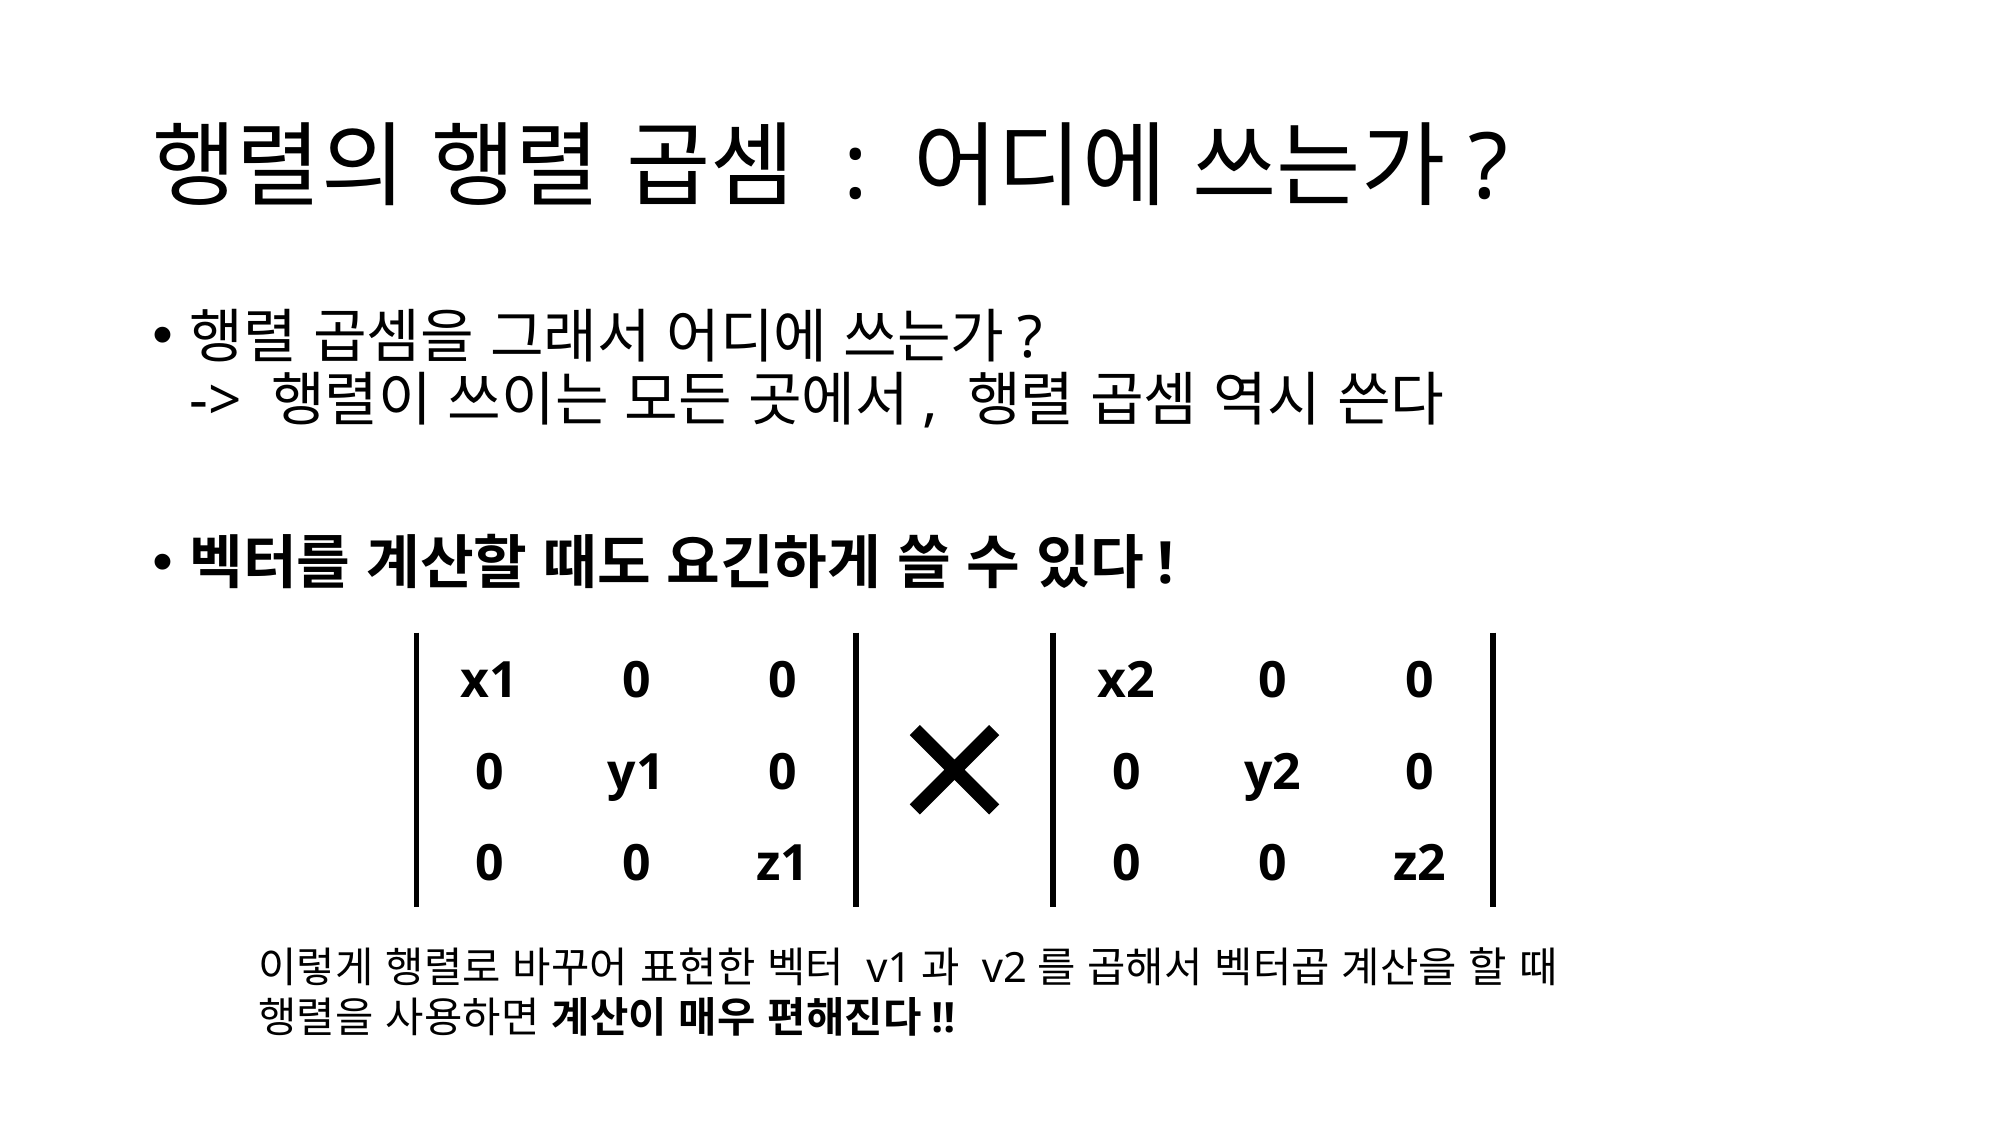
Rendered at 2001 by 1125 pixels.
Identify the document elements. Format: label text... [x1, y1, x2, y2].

text_box [909, 724, 1000, 815]
table_cell 0 [419, 724, 563, 816]
table_header 0 [1346, 633, 1490, 724]
table_header 0 [710, 633, 853, 724]
table_header x1 [419, 633, 563, 724]
table_cell 0 [563, 816, 710, 907]
table_cell y2 [1200, 724, 1346, 816]
list 행렬 곱셈을 그래서 어디에 쓰는가? -> 행렬이 쓰이는 모든 곳에서, 행렬 곱셈 역시 쓴다 벡터를 계산할 때도 요긴하게 쓸 수 있다! [137, 299, 1863, 1014]
text_box 이렇게 행렬로 바꾸어 표현한 벡터 v1과 v2를 곱해서 벡터곱 계산을 할 때 행렬을 사용하면 계산이 매우 편해진다!! [243, 933, 1666, 1048]
table_cell 0 [1056, 816, 1200, 907]
table_header 0 [563, 633, 710, 724]
table_cell 0 [419, 816, 563, 907]
table_cell z1 [710, 816, 853, 907]
table_header x2 [1056, 633, 1200, 724]
table_cell 0 [1056, 724, 1200, 816]
title 행렬의 행렬 곱셈 : 어디에 쓰는가? [137, 59, 1863, 278]
table_cell 0 [710, 724, 853, 816]
table_cell y1 [563, 724, 710, 816]
table_cell 0 [1200, 816, 1346, 907]
table_header 0 [1200, 633, 1346, 724]
table_cell z2 [1346, 816, 1490, 907]
table_cell 0 [1346, 724, 1490, 816]
